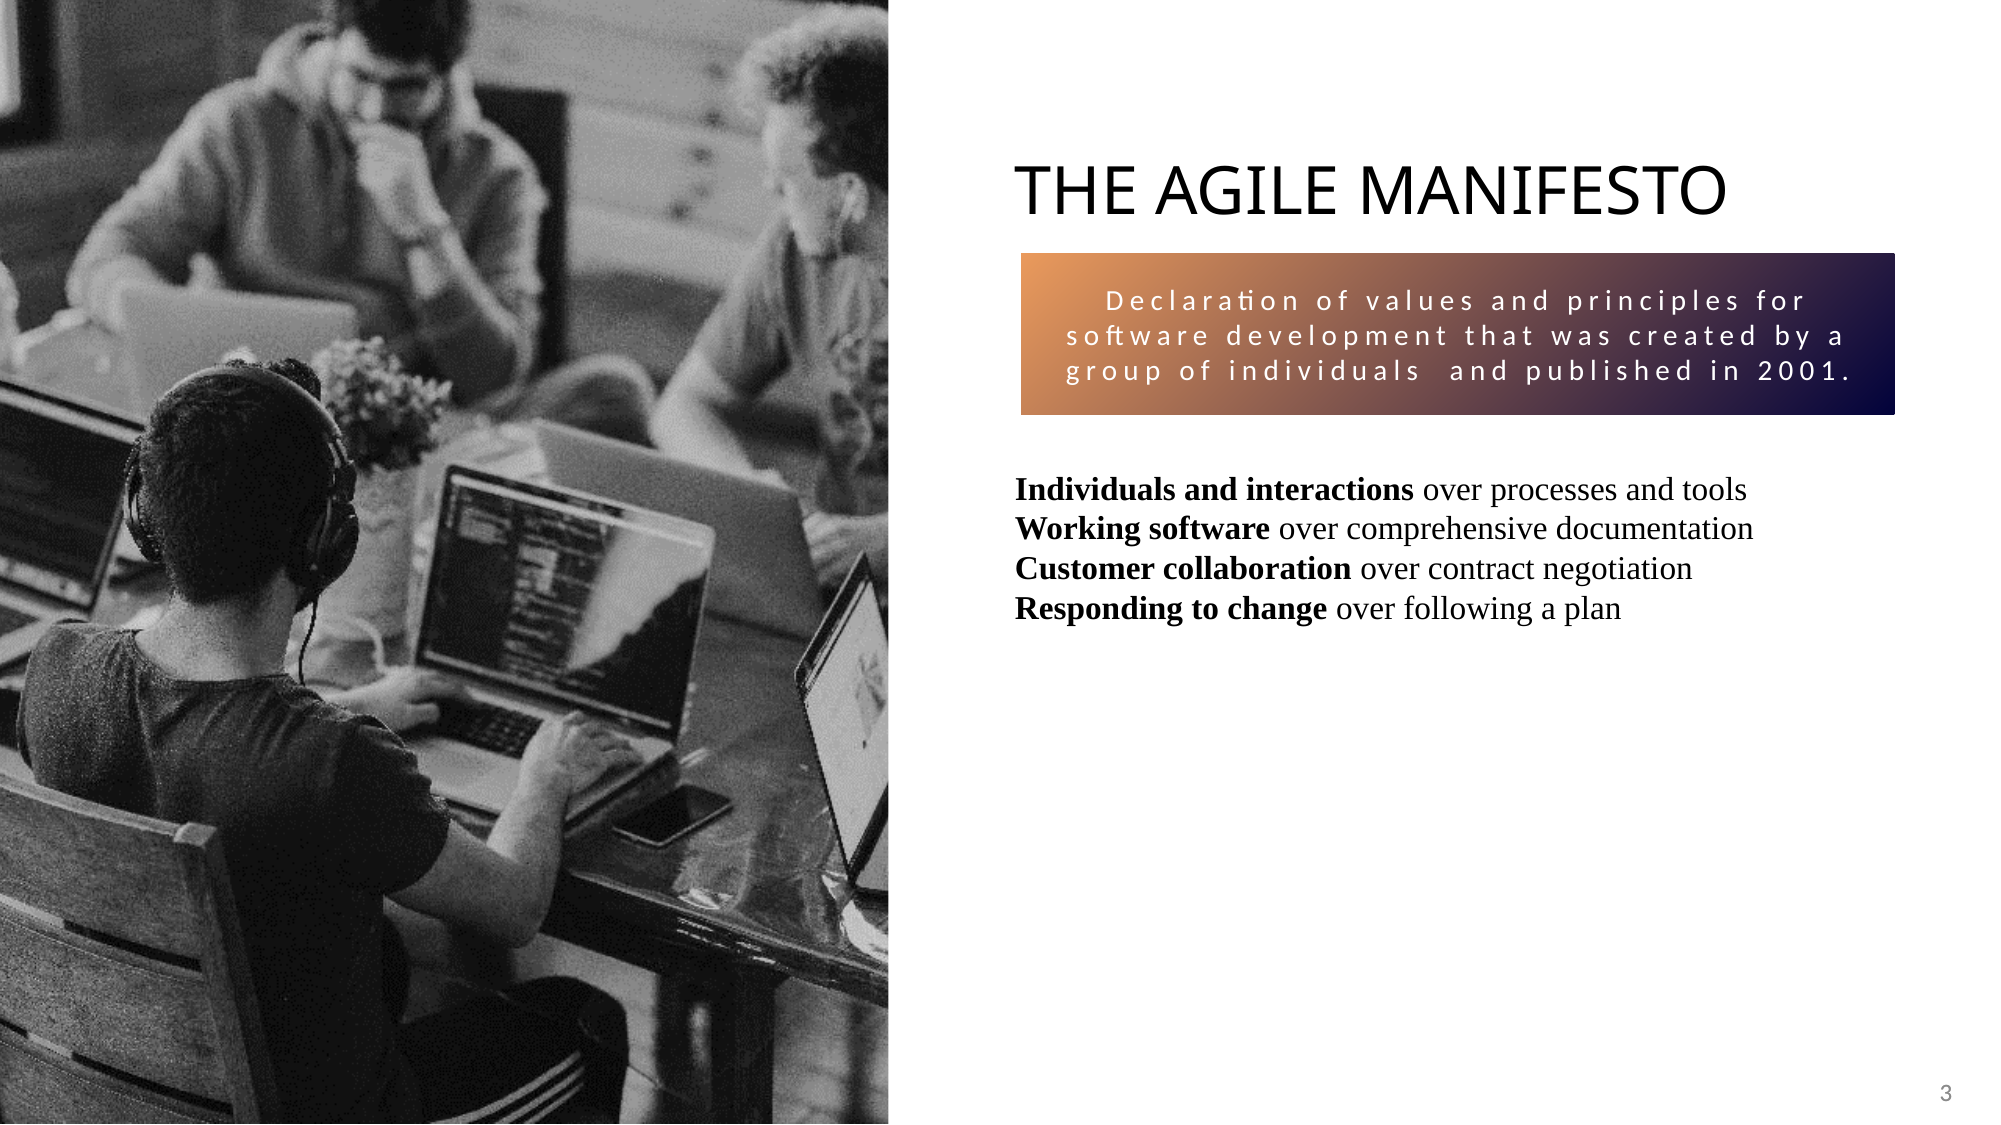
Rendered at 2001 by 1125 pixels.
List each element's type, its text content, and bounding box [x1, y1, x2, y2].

list Declaration of values and principles for software development that was created by a group of individuals and published in 2001. [1021, 253, 1895, 415]
title The Agile Manifesto [999, 100, 1968, 246]
picture [0, 0, 889, 1124]
list Individuals and interactions over processes and tools Working software over comprehensive documentation Customer collaboration over contract negotiation Responding to change over following a plan [999, 459, 1842, 824]
slide_number 3 [1894, 1061, 1968, 1121]
